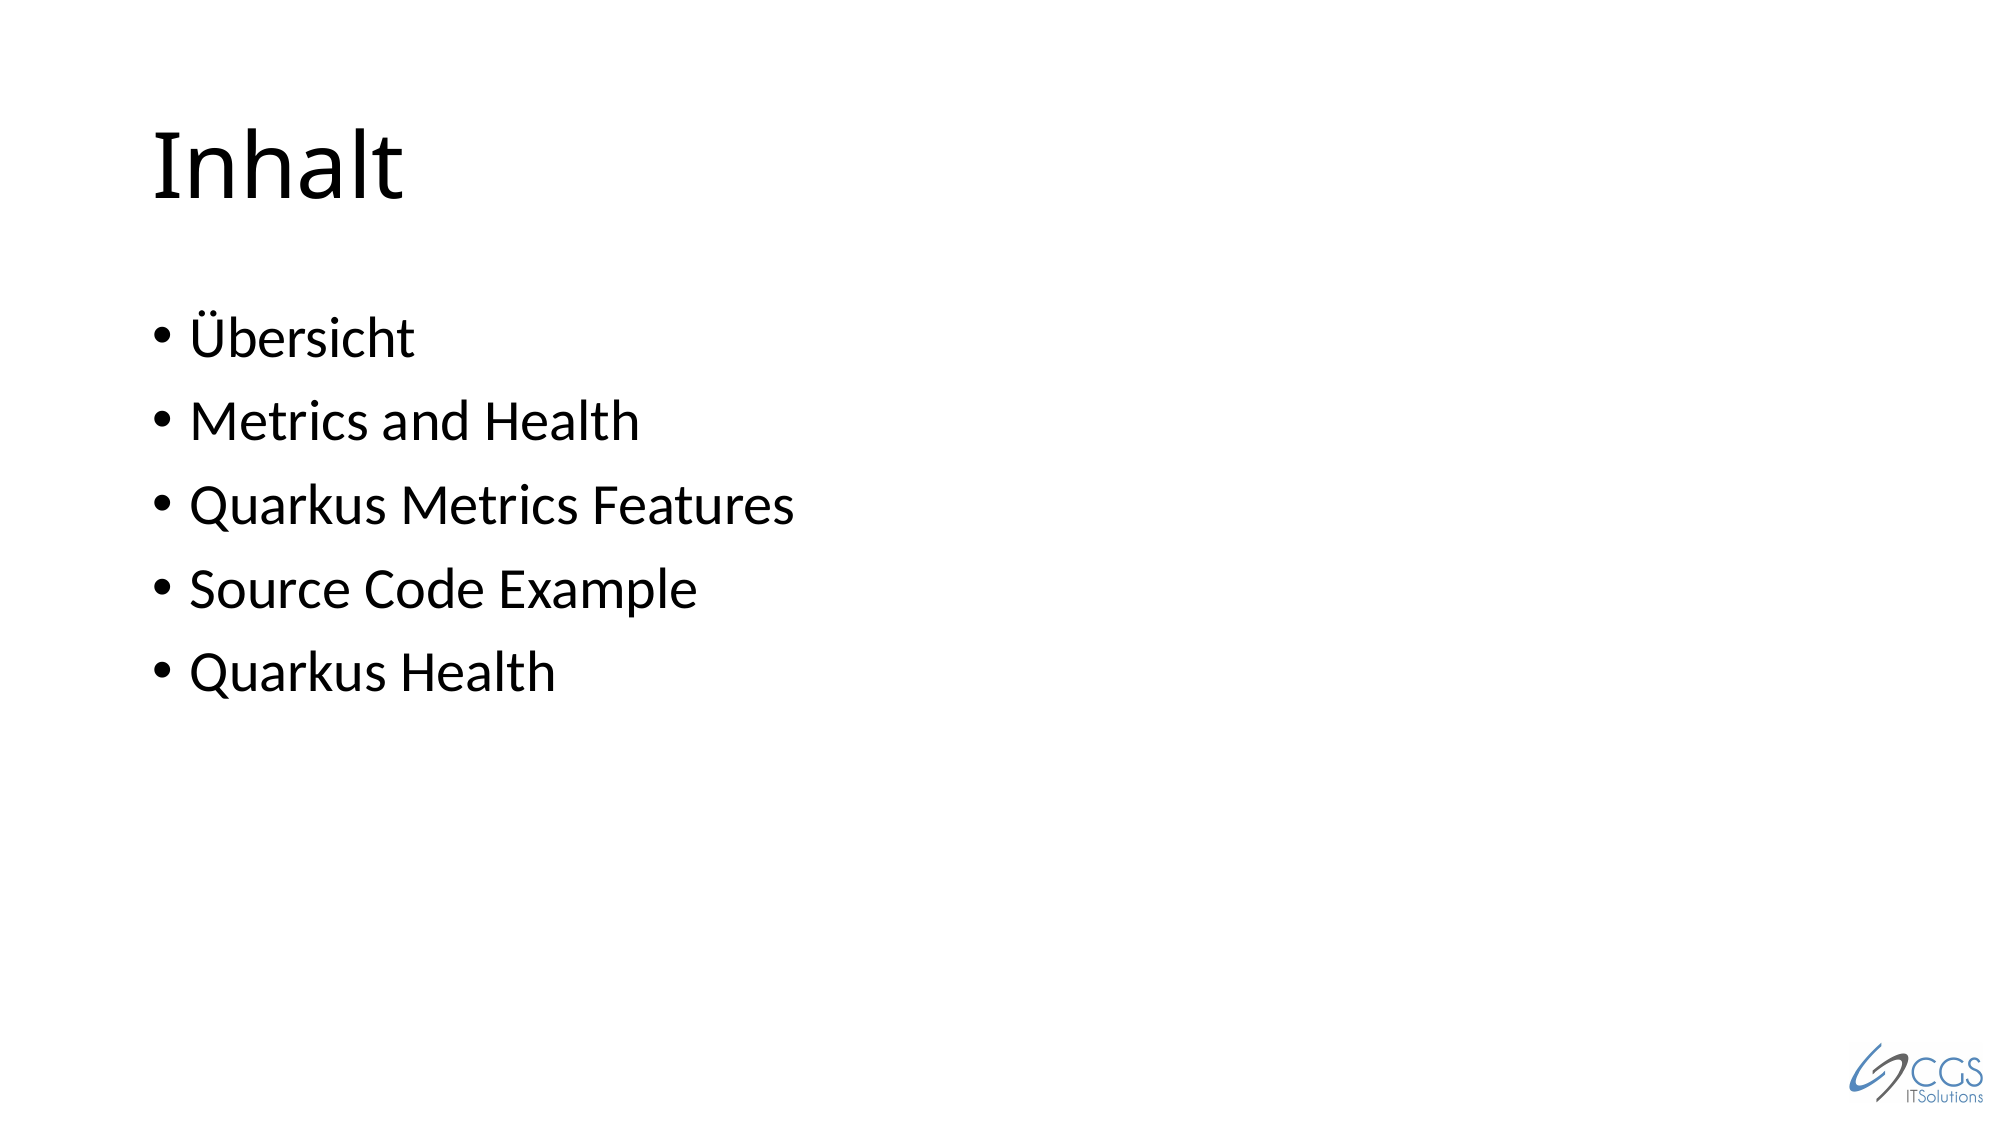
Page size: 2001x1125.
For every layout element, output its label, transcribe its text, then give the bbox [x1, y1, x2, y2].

title Inhalt [137, 59, 1863, 278]
picture [1849, 1042, 1983, 1103]
list Übersicht Metrics and Health Quarkus Metrics Features Source Code Example Quarkus Health [137, 299, 1863, 1014]
